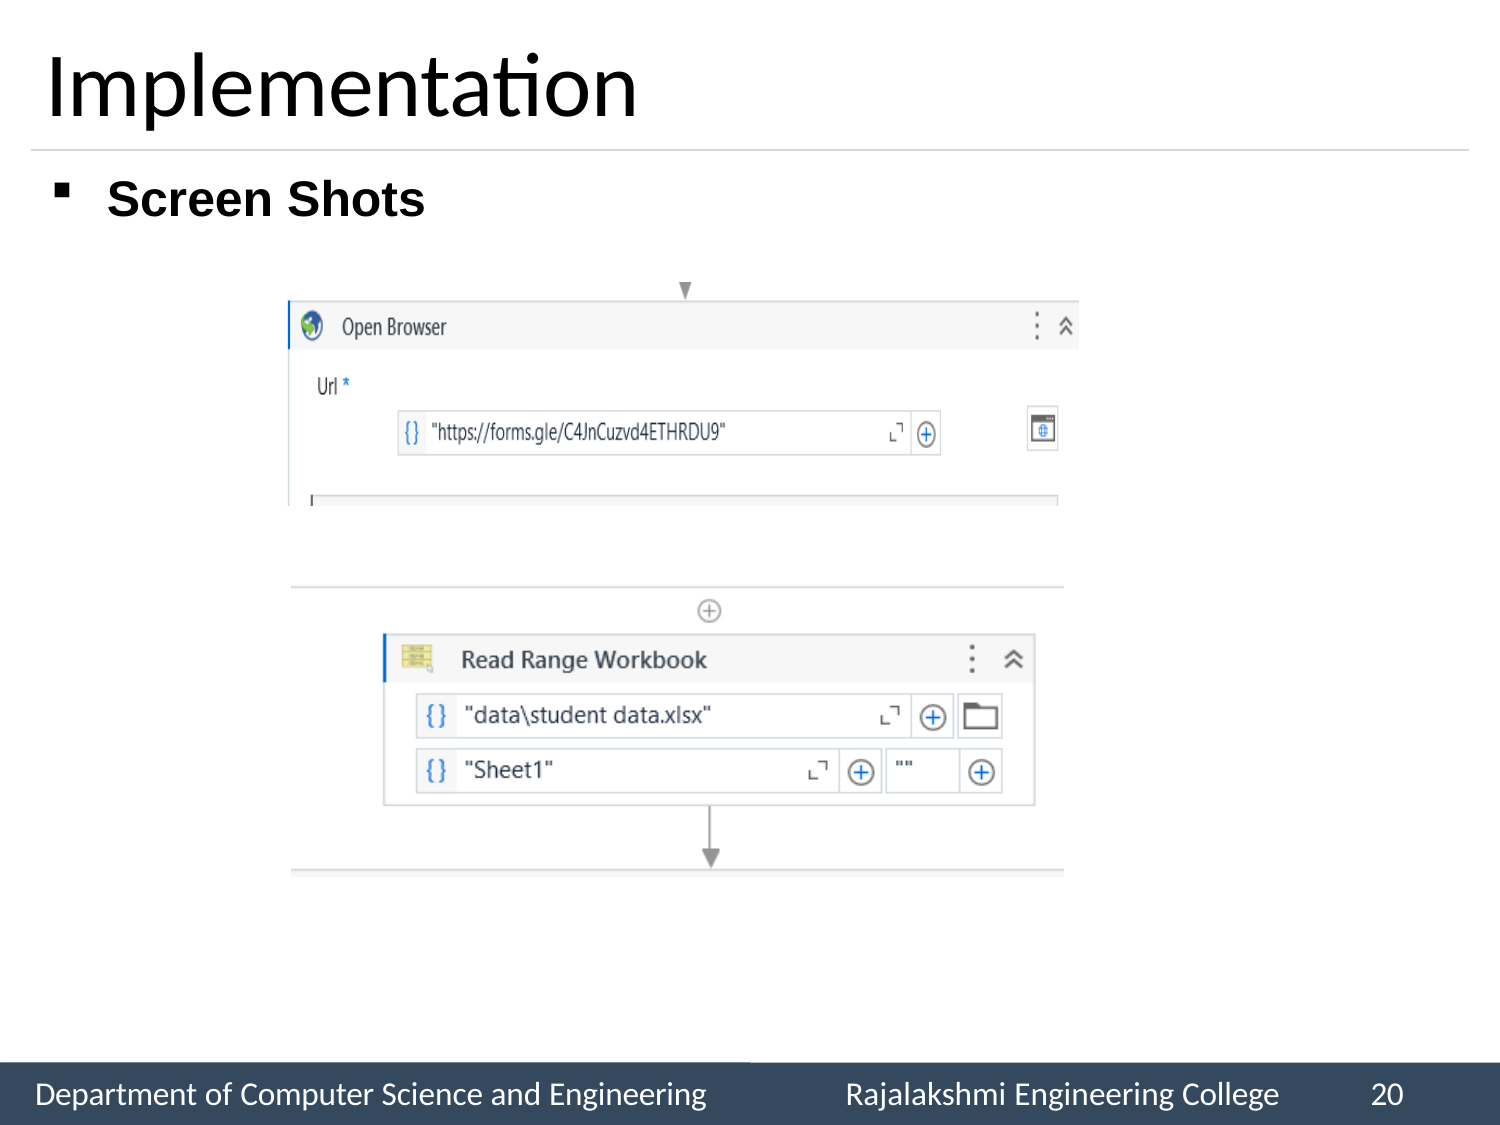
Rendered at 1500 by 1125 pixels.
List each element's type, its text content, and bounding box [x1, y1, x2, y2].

slide_number 20 [1368, 1078, 1407, 1125]
text_box Screen Shots [50, 144, 1488, 364]
footer Department of Computer Science and Engineering [32, 1078, 717, 1125]
slide_number Rajalakshmi Engineering College [843, 1078, 1284, 1125]
title Implementation [43, 22, 1387, 213]
picture [291, 568, 1064, 877]
picture [0, 1058, 1500, 1125]
picture [276, 282, 1079, 507]
